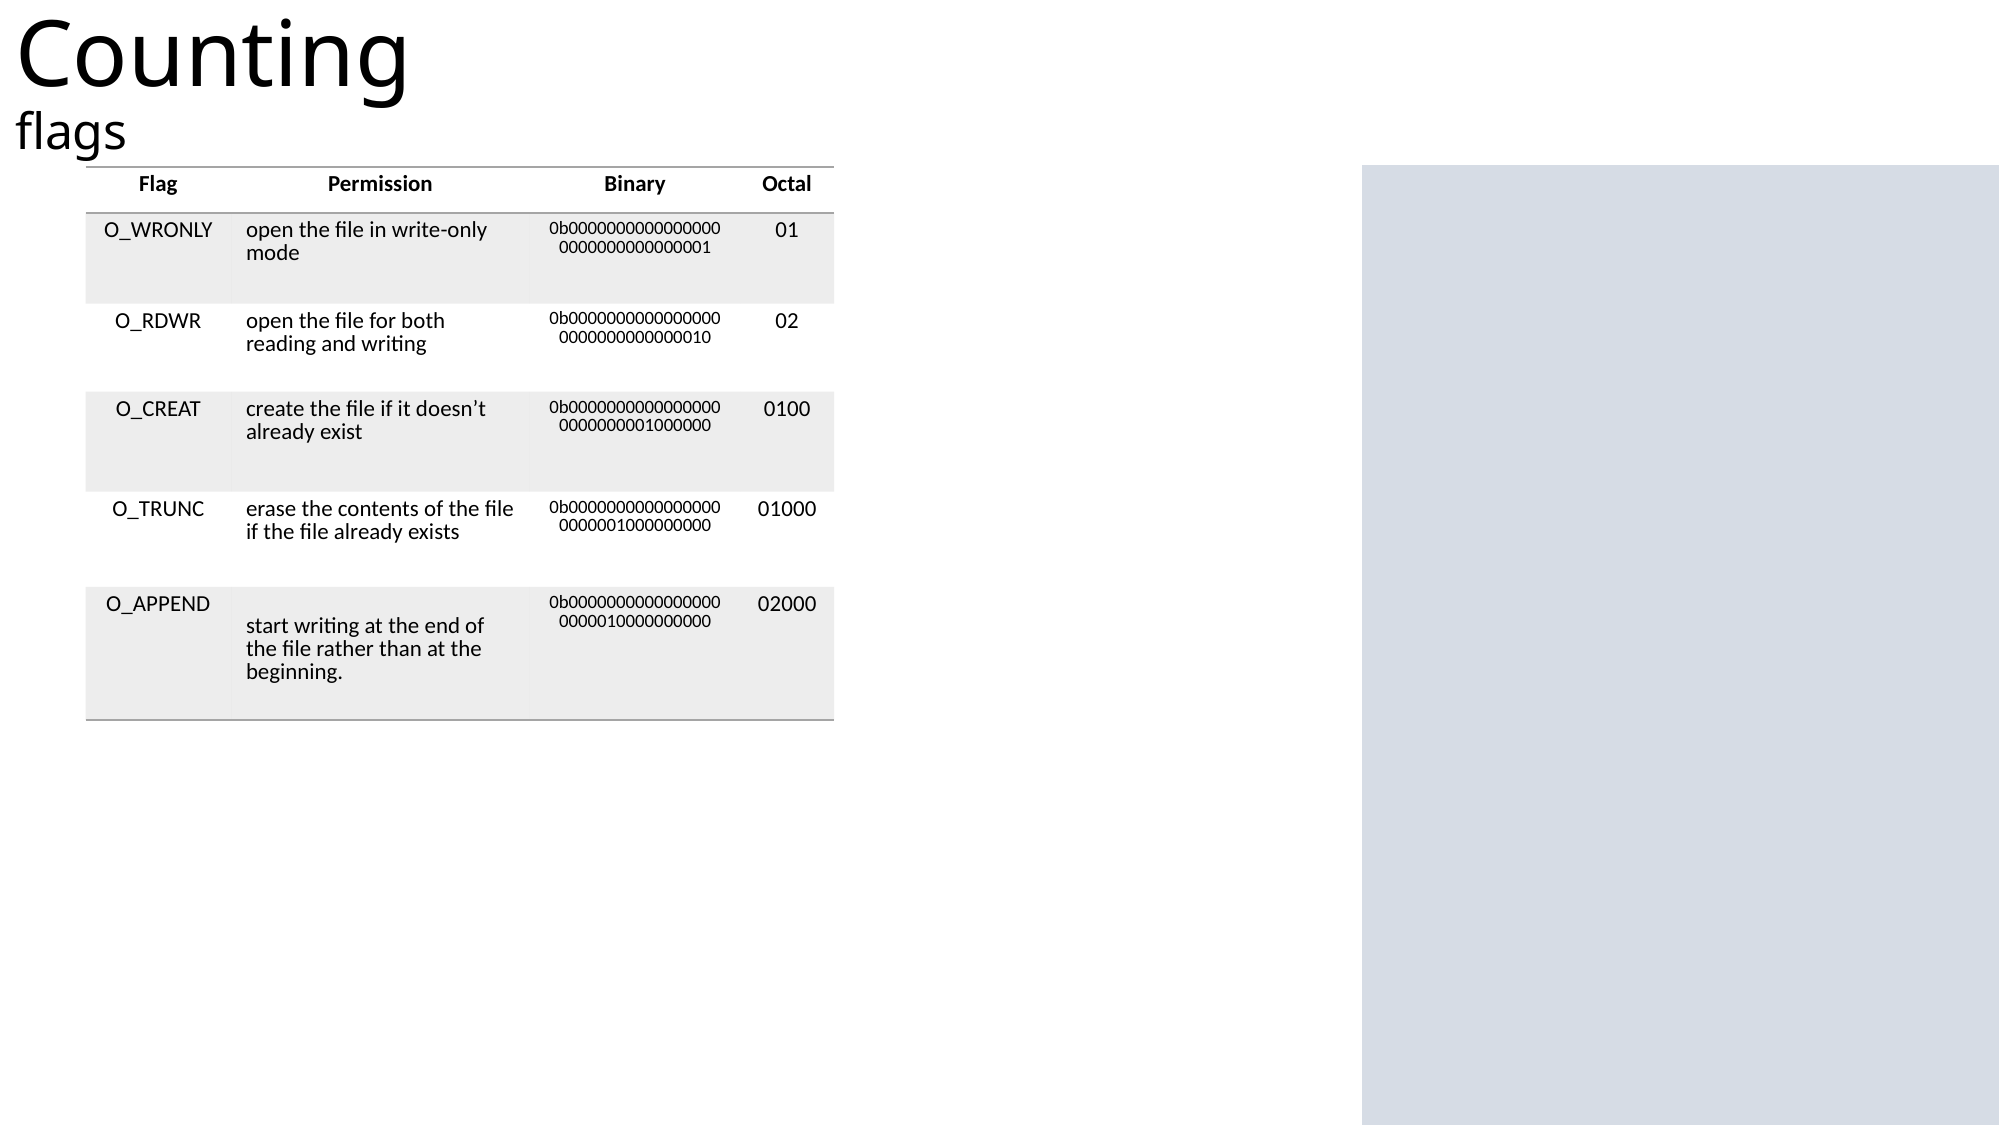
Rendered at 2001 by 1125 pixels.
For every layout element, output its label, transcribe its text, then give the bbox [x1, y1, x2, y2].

table_cell 0b00000000000000000000010000000000 [530, 587, 740, 719]
table_header Flag [86, 168, 231, 212]
table_cell 0b00000000000000000000001000000000 [530, 492, 740, 587]
table_cell create the file if it doesn’t already exist [231, 392, 530, 492]
table_cell erase the contents of the file if the file already exists [231, 492, 530, 587]
table_header Binary [530, 168, 740, 212]
table_cell O_CREAT [86, 392, 231, 492]
table_cell open the file in write-only mode [231, 214, 530, 304]
table_cell O_RDWR [86, 304, 231, 392]
table_cell O_APPEND [86, 587, 231, 719]
table_header Permission [231, 168, 530, 212]
table_cell O_WRONLY [86, 214, 231, 304]
table_cell start writing at the end of the file rather than at the beginning. [231, 587, 530, 719]
table_cell 02000 [740, 587, 834, 719]
table_cell 0100 [740, 392, 834, 492]
table_cell open the file for both reading and writing [231, 304, 530, 392]
table_cell 01 [740, 214, 834, 304]
table_cell 01000 [740, 492, 834, 587]
table_cell O_TRUNC [86, 492, 231, 587]
table_header Octal [740, 168, 834, 212]
table_cell 0b00000000000000000000000000000010 [530, 304, 740, 392]
table_cell 0b00000000000000000000000000000001 [530, 214, 740, 304]
table_cell 02 [740, 304, 834, 392]
text_box [1362, 165, 1999, 1125]
text_box Counting flags [0, 0, 2000, 193]
table_cell 0b00000000000000000000000001000000 [530, 392, 740, 492]
